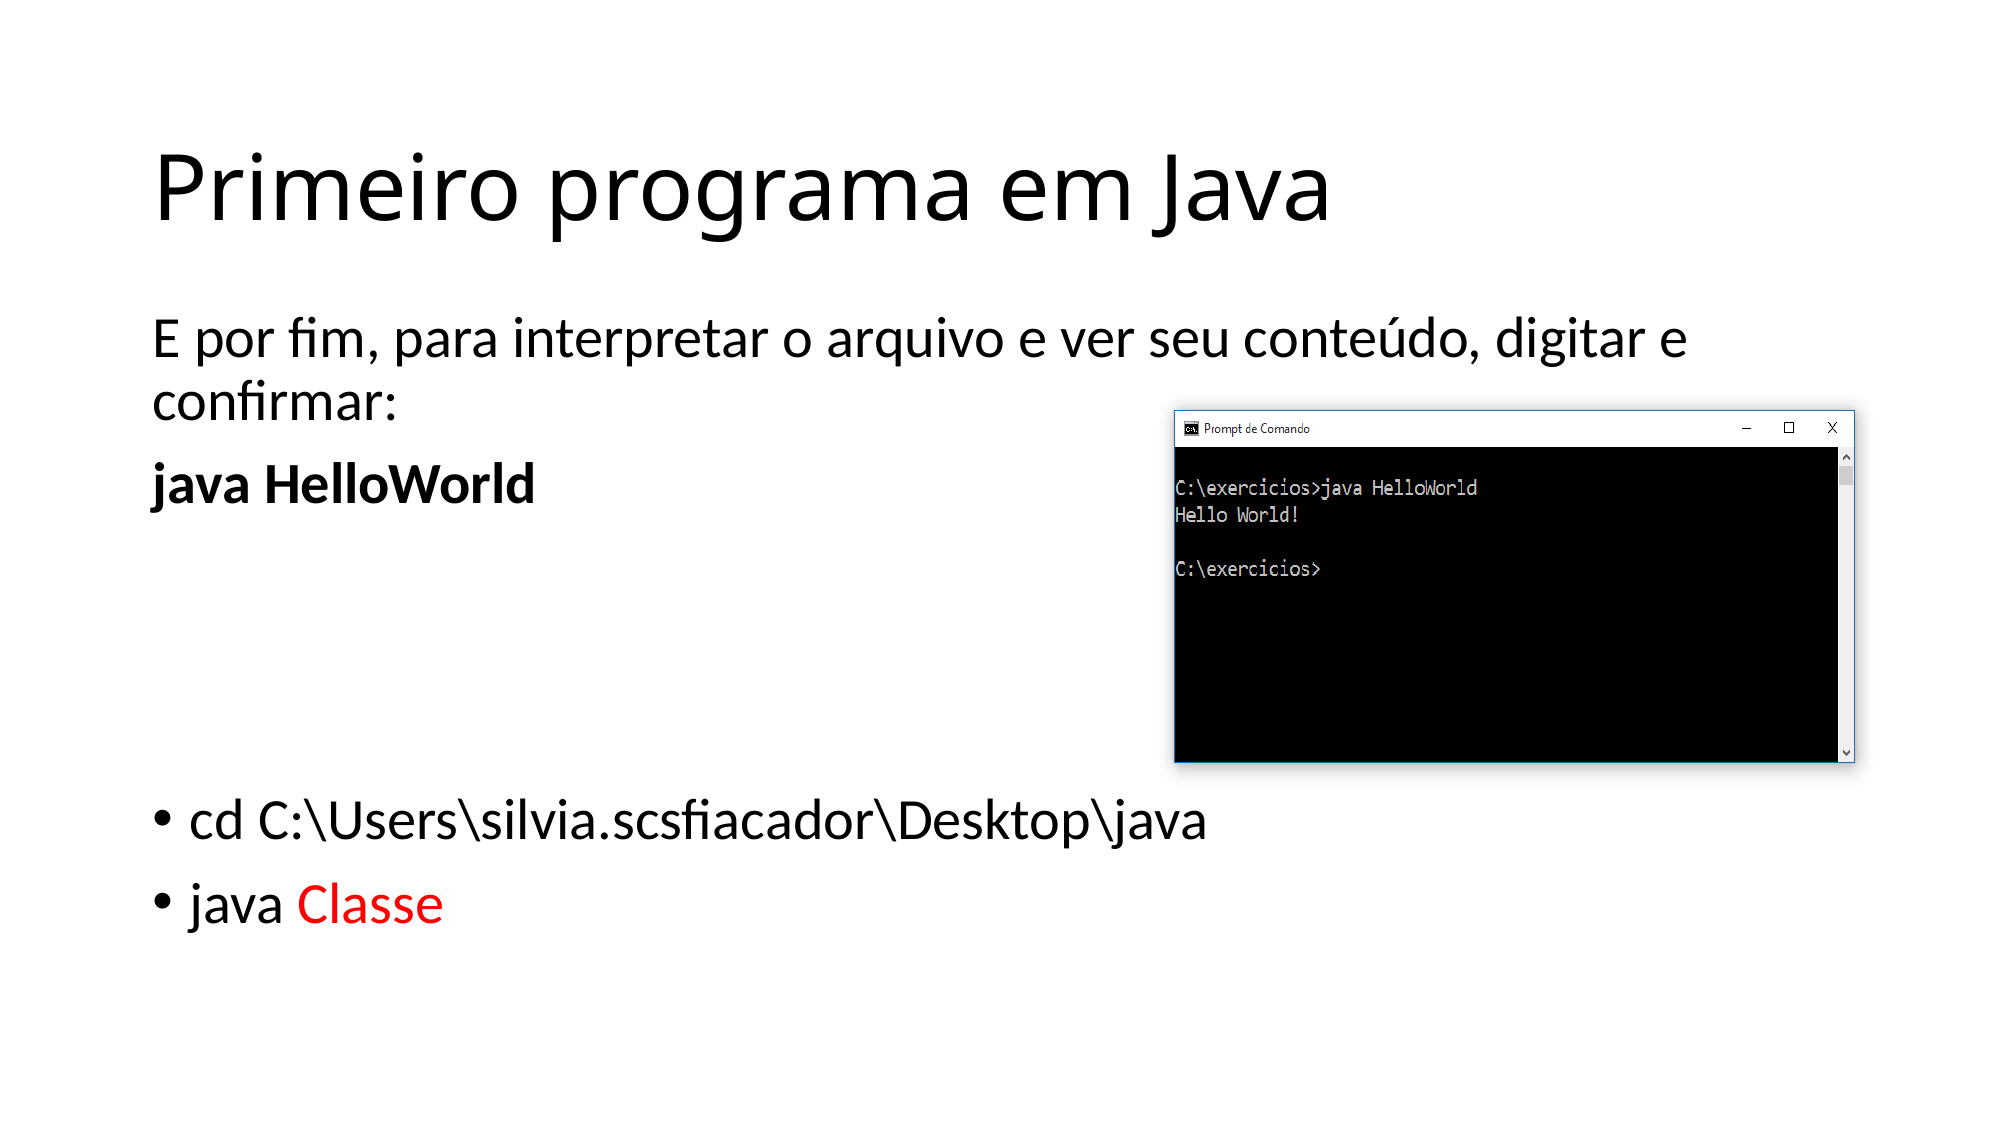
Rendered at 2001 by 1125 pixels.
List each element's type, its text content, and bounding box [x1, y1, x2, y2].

list E por fim, para interpretar o arquivo e ver seu conteúdo, digitar e confirmar: java HelloWorld cd C:\Users\silvia.scsfiacador\Desktop\java java Classe [137, 300, 1863, 1014]
title Primeiro programa em Java [137, 82, 1863, 300]
picture [1143, 379, 1886, 794]
